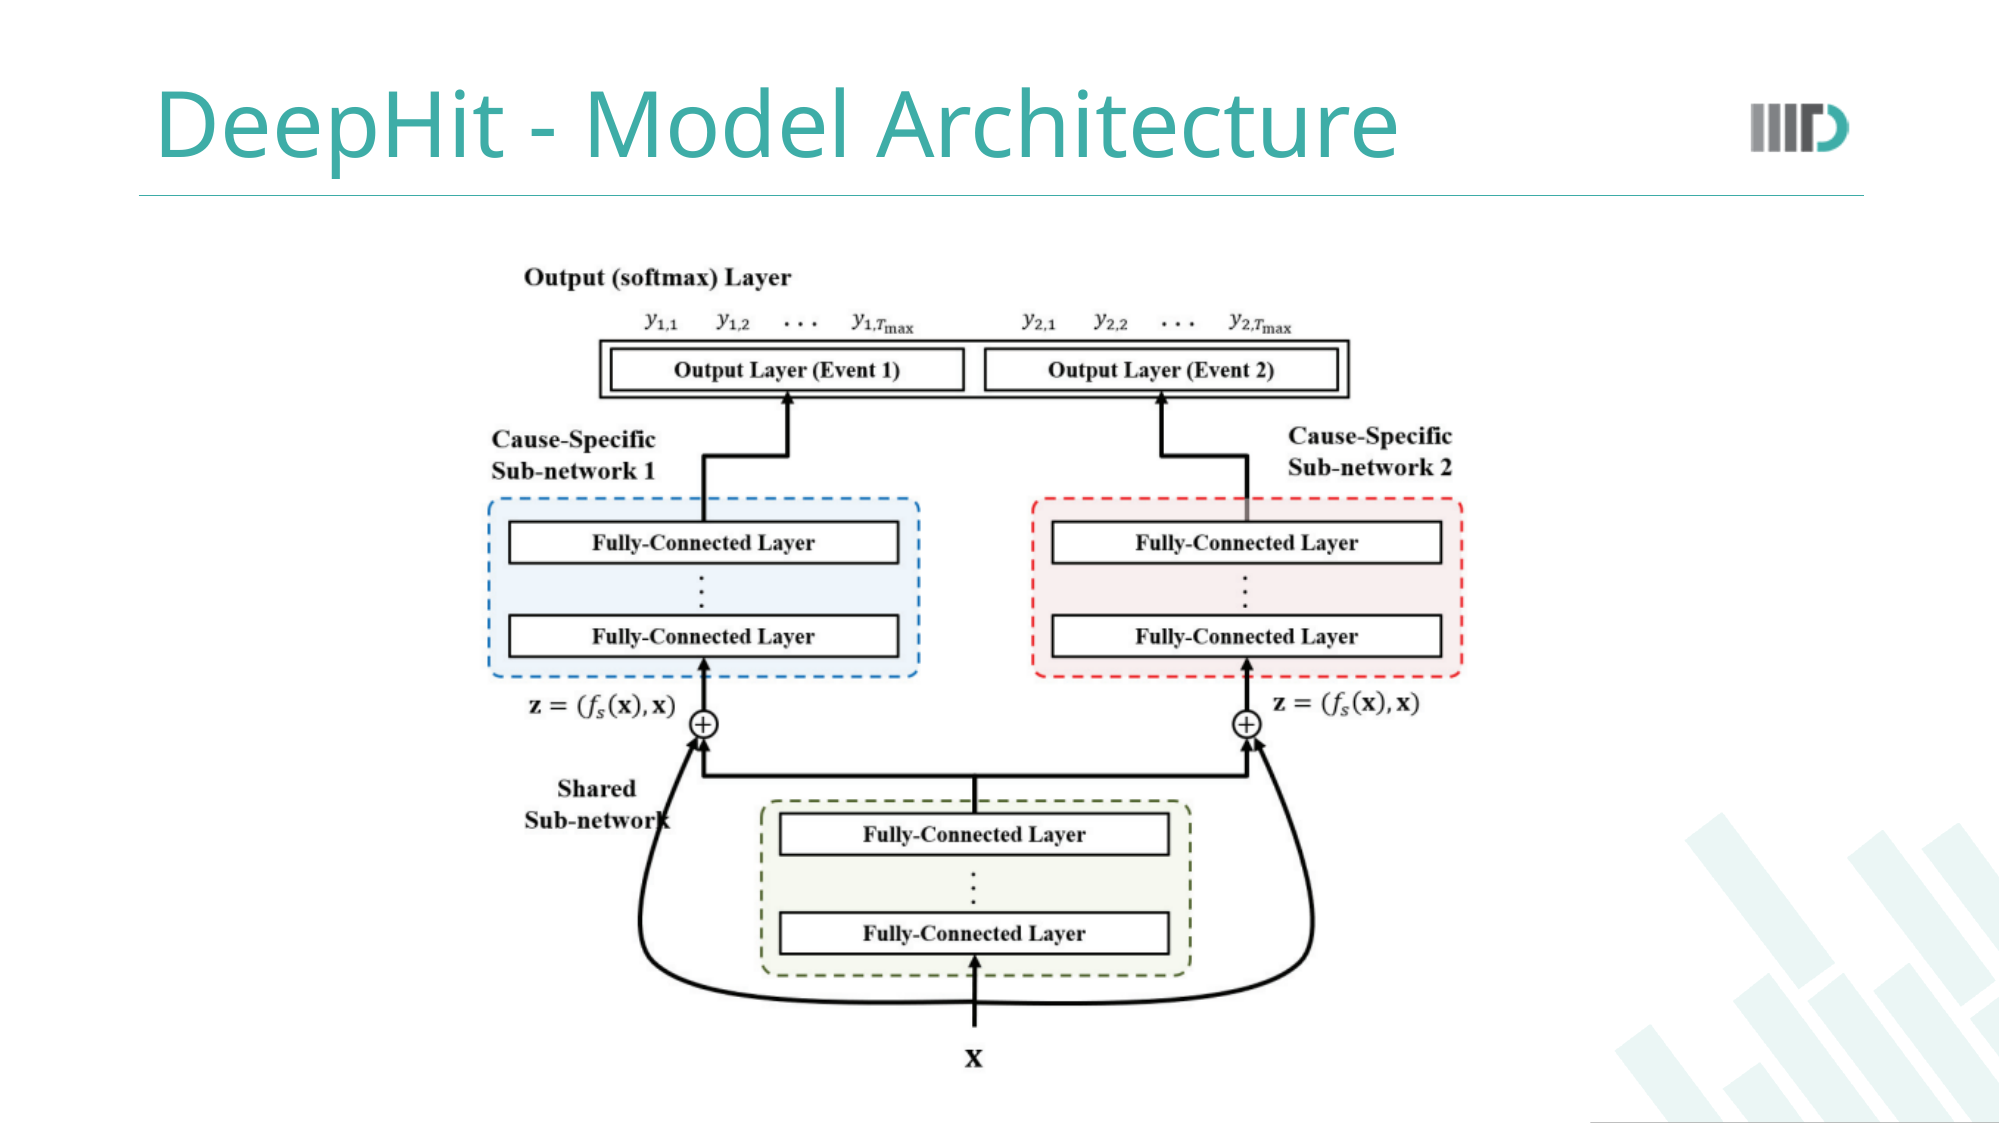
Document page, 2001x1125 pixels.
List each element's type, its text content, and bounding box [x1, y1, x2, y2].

picture [1590, 785, 2000, 1125]
title DeepHit - Model Architecture [138, 60, 1689, 196]
picture [420, 219, 1522, 1106]
picture [1732, 91, 1864, 165]
